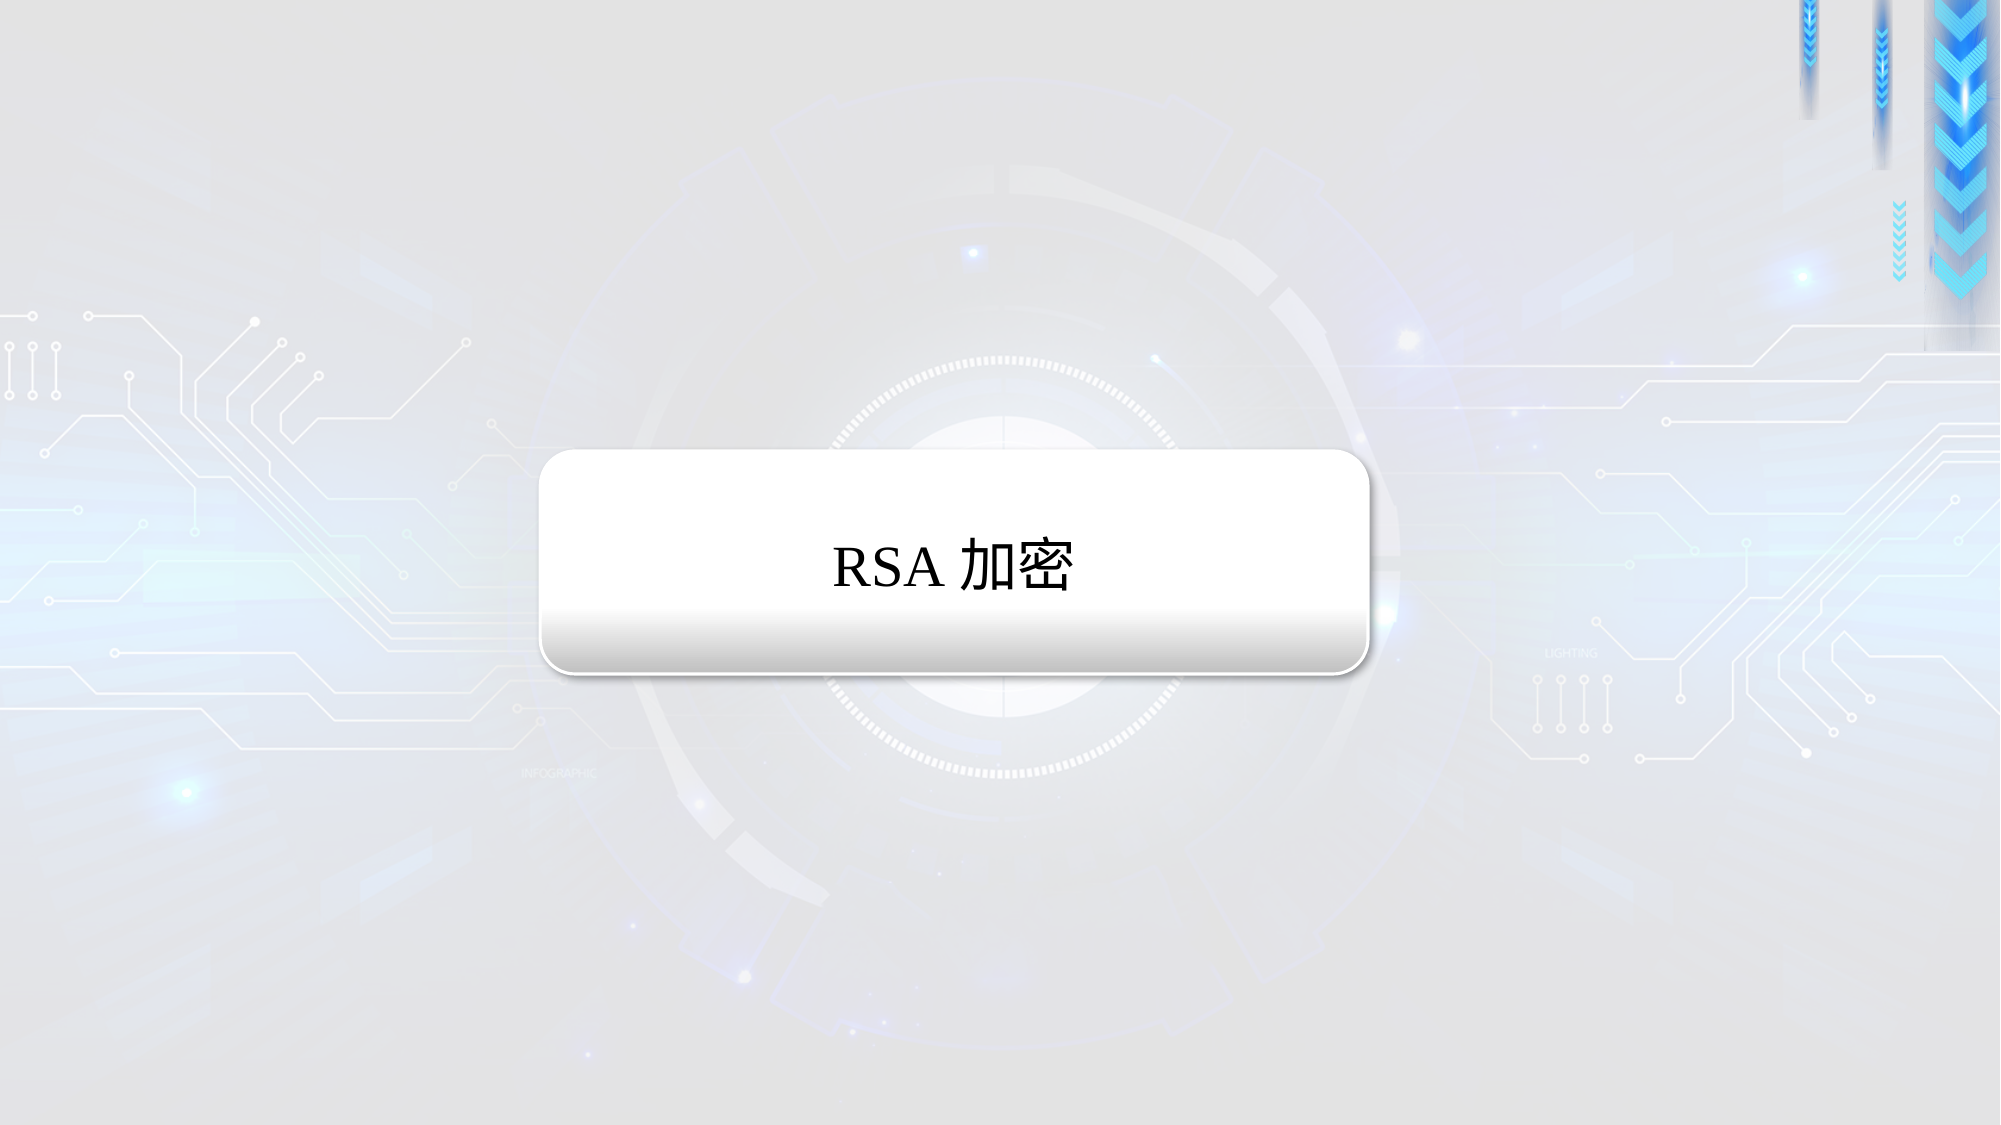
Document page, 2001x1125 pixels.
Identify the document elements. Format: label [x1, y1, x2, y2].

picture [1746, 0, 2001, 351]
text_box [540, 450, 1368, 674]
